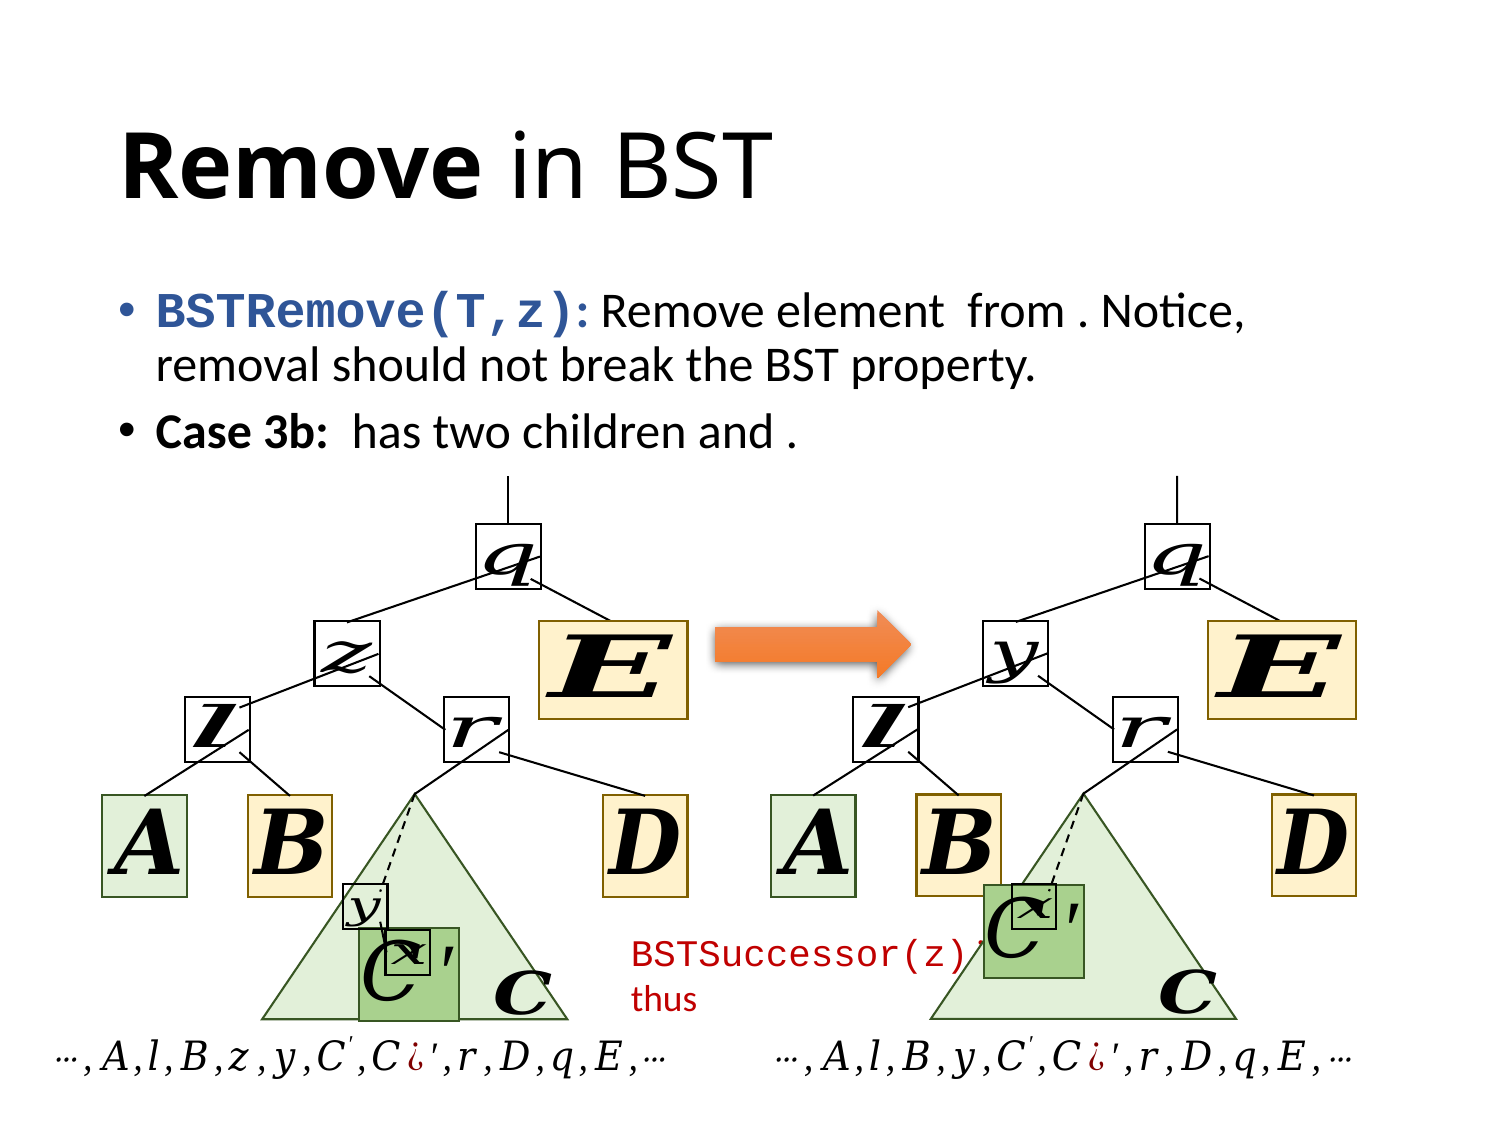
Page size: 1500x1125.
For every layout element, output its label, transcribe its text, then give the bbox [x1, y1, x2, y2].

title Remove in BST [103, 59, 1397, 278]
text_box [771, 476, 1356, 1028]
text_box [103, 476, 687, 1029]
text_box [715, 627, 771, 662]
